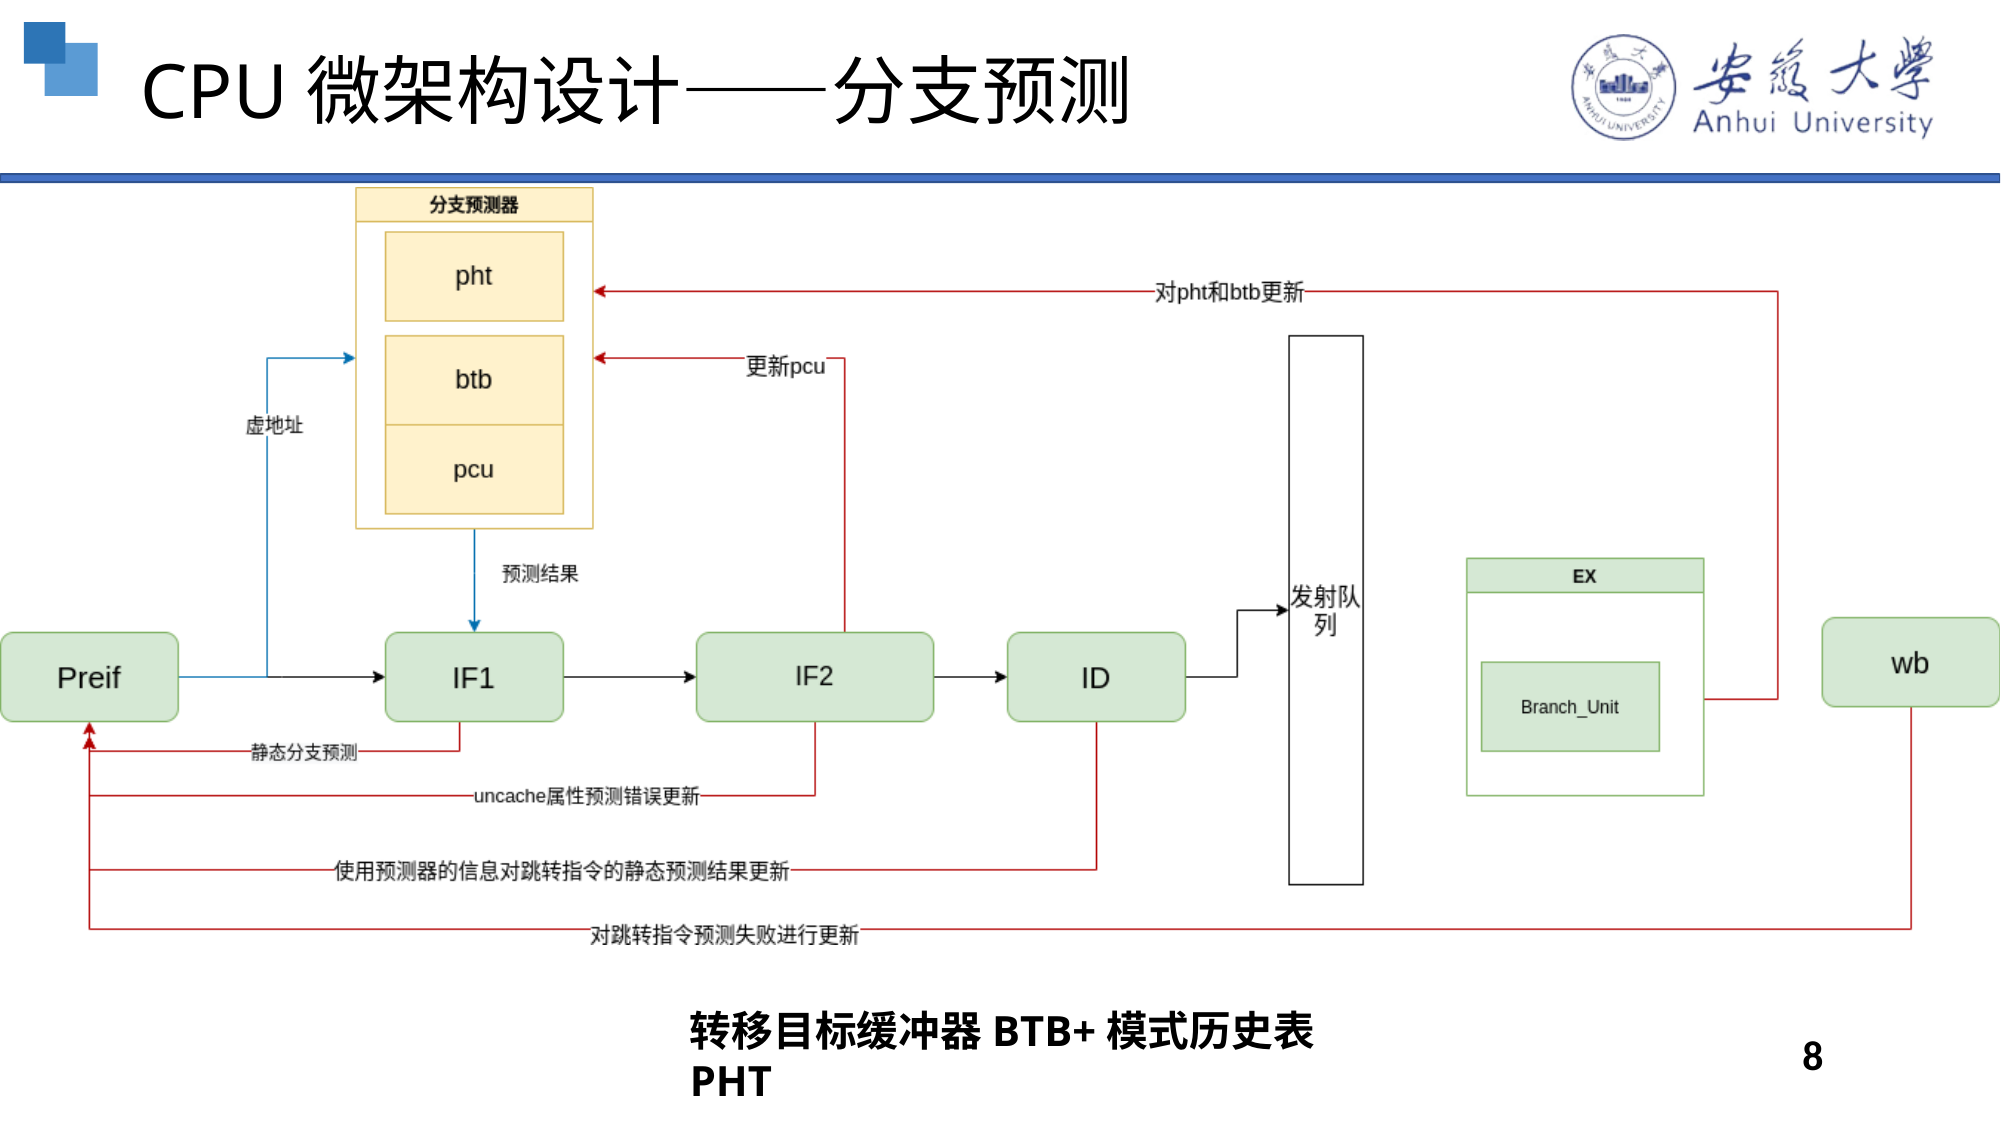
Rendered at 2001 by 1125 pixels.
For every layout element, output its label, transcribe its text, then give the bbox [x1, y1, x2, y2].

picture [0, 187, 2000, 945]
picture [1570, 34, 1935, 141]
text_box 转移目标缓冲器BTB+模式历史表PHT [675, 996, 1408, 1112]
title CPU微架构设计——分支预测 [138, 41, 1328, 184]
slide_number 8 [1798, 1037, 1850, 1125]
text_box [1779, 1012, 1868, 1101]
